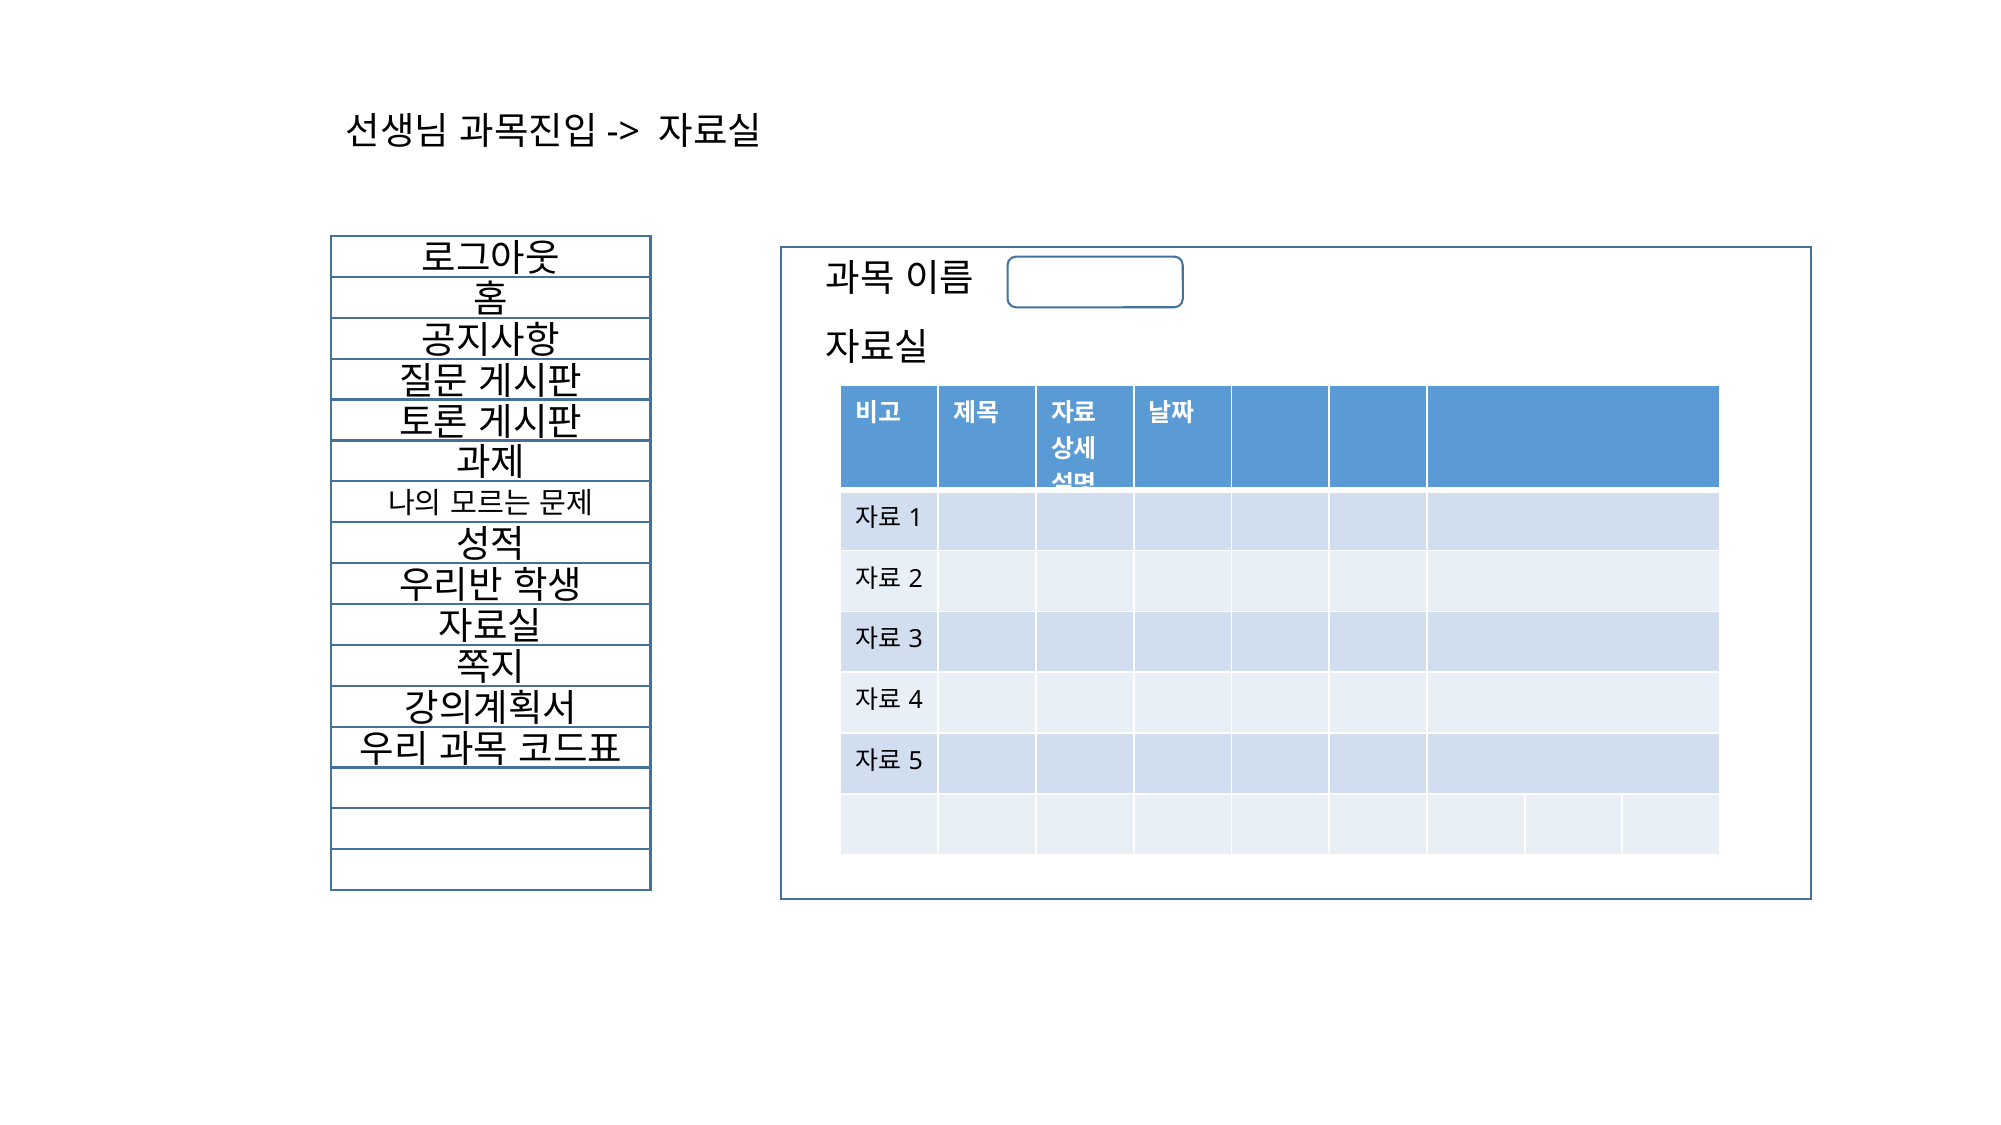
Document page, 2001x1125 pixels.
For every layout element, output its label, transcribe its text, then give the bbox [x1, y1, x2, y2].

table_cell [1330, 734, 1426, 793]
table_cell [939, 612, 1035, 671]
table_cell [841, 795, 937, 854]
table_cell [939, 551, 1035, 611]
table_cell [1232, 493, 1328, 550]
table_cell [1232, 612, 1328, 671]
table_header 날짜 [1135, 386, 1231, 487]
table_cell [1330, 493, 1426, 550]
table_cell 자료2 [841, 551, 937, 611]
table_cell [939, 795, 1035, 854]
text_box [1006, 255, 1184, 309]
table_cell [1330, 673, 1426, 732]
table_header [1428, 386, 1719, 487]
table_cell [1135, 795, 1231, 854]
table_cell [1232, 734, 1328, 793]
table_cell [939, 673, 1035, 732]
table_cell [1037, 673, 1133, 732]
table_cell [1232, 551, 1328, 611]
table_cell [1232, 673, 1328, 732]
table_cell [1037, 493, 1133, 550]
table_cell [1428, 734, 1719, 793]
table_header [1232, 386, 1328, 487]
table_cell 자료4 [841, 673, 937, 732]
text_box 선생님 과목진입-> 자료실 [331, 99, 1350, 205]
table_cell [1037, 734, 1133, 793]
table_cell [1428, 673, 1719, 732]
table_cell [1330, 551, 1426, 611]
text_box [330, 236, 651, 891]
table_cell [1623, 795, 1719, 854]
table_header [1330, 386, 1426, 487]
table_cell [1428, 612, 1719, 671]
table_header 비고 [841, 386, 937, 487]
table_cell [1428, 551, 1719, 611]
table_header 제목 [939, 386, 1035, 487]
table_cell [1330, 795, 1426, 854]
table_cell [1330, 612, 1426, 671]
table_cell [1037, 795, 1133, 854]
table_cell [1526, 795, 1621, 854]
table_cell [1135, 734, 1231, 793]
table_cell [1135, 551, 1231, 611]
table_cell 자료1 [841, 493, 937, 550]
table_cell [1135, 612, 1231, 671]
text_box [780, 246, 1812, 900]
table_cell [1037, 612, 1133, 671]
table_cell [1135, 493, 1231, 550]
table_cell 자료5 [841, 734, 937, 793]
table_cell 자료3 [841, 612, 937, 671]
table_cell [1232, 795, 1328, 854]
table_cell [1428, 795, 1524, 854]
text_box 자료실 [811, 315, 1053, 376]
table_cell [939, 734, 1035, 793]
table_header 자료 상세설명 [1037, 386, 1133, 487]
table_cell [939, 493, 1035, 550]
text_box 과목 이름 [811, 246, 1053, 307]
table_cell [1135, 673, 1231, 732]
table_cell [1428, 493, 1719, 550]
table_cell [1037, 551, 1133, 611]
